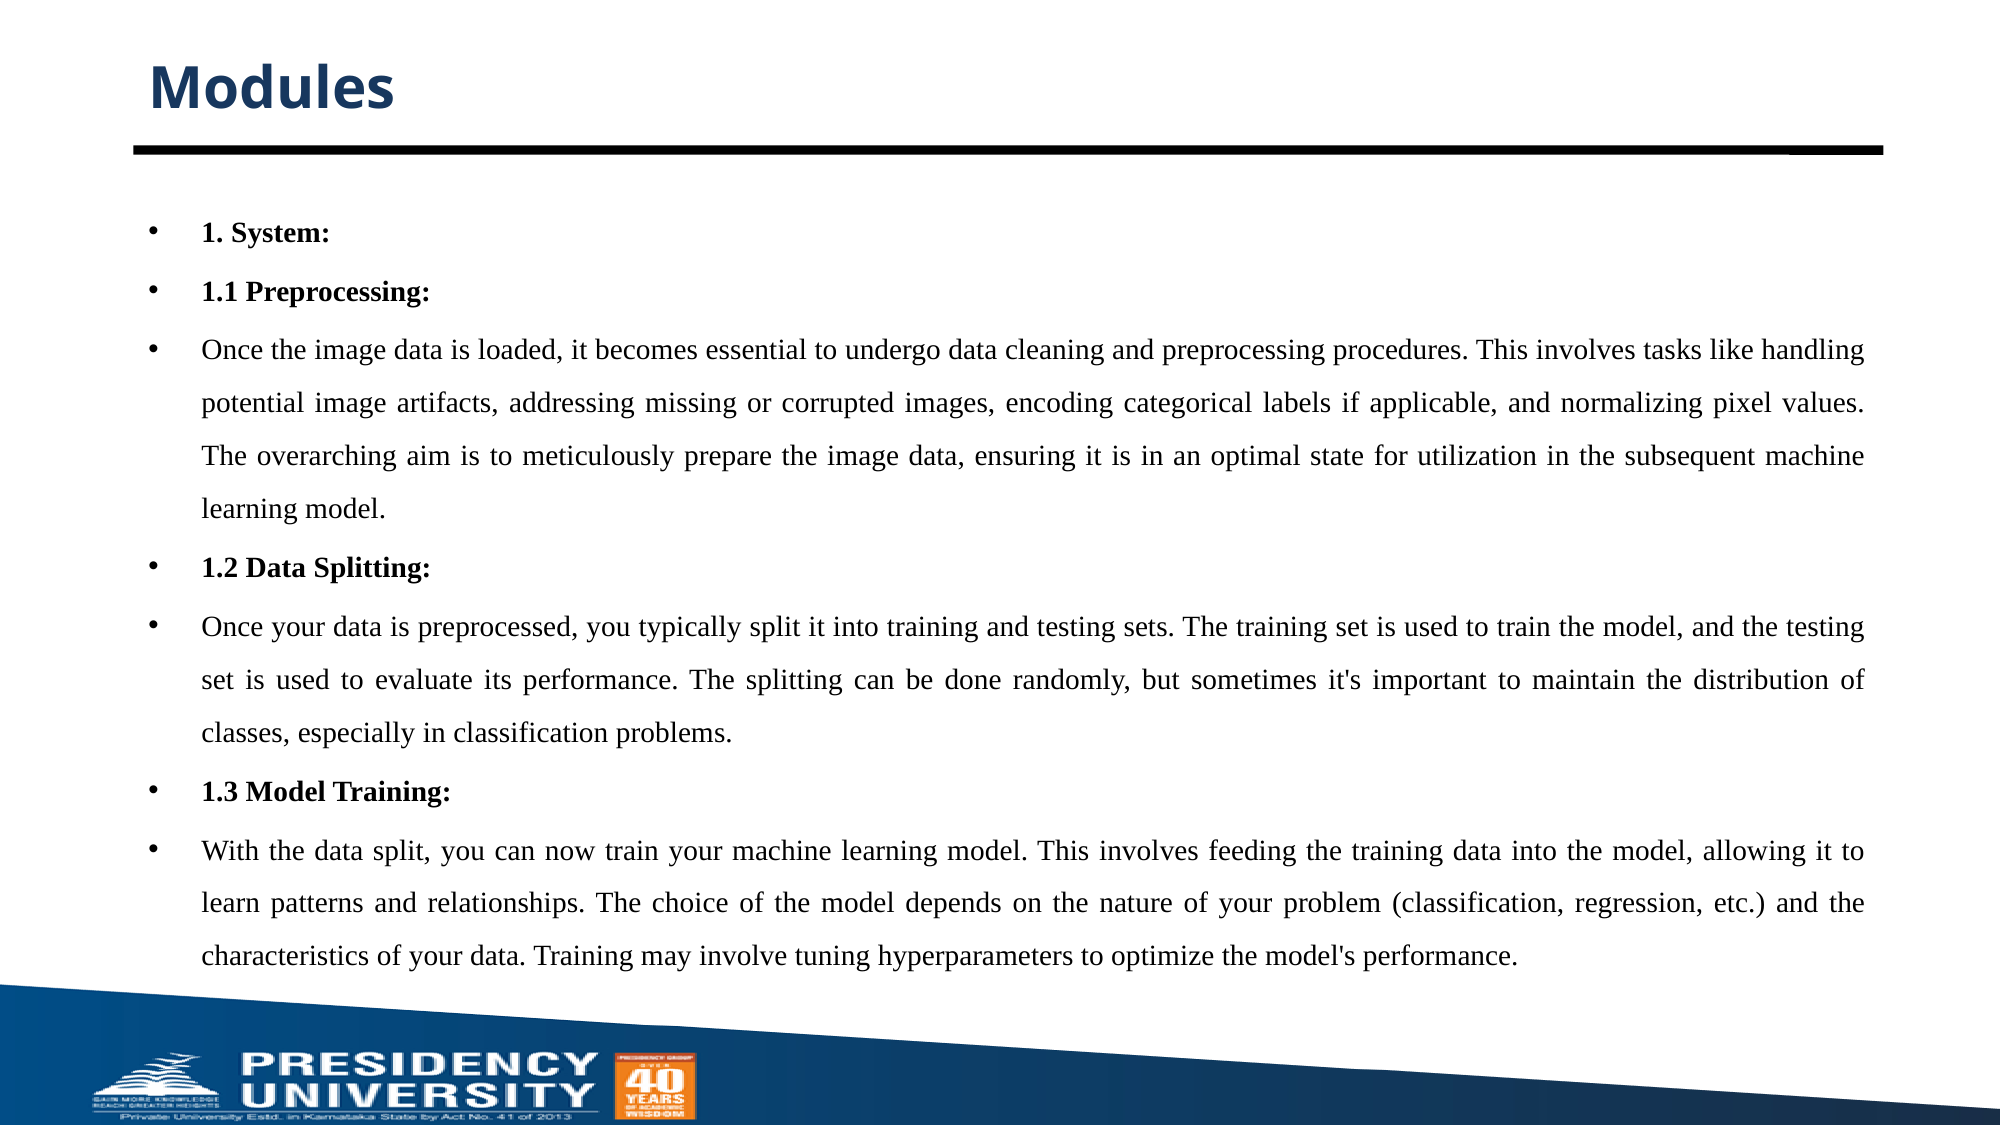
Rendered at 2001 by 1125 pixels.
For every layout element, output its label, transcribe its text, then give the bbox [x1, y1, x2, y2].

list 1. System: 1.1 Preprocessing: Once the image data is loaded, it becomes essential to undergo data cleaning and preprocessing procedures. This involves tasks like handling potential image artifacts, addressing missing or corrupted images, encoding categorical labels if applicable, and normalizing pixel values. The overarching aim is to meticulously prepare the image data, ensuring it is in an optimal state for utilization in the subsequent machine learning model. 1.2 Data Splitting: Once your data is preprocessed, you typically split it into training and testing sets. The training set is used to train the model, and the testing set is used to evaluate its performance. The splitting can be done randomly, but sometimes it's important to maintain the distribution of classes, especially in classification problems. 1.3 Model Training: With the data split, you can now train your machine learning model. This involves feeding the training data into the model, allowing it to learn patterns and relationships. The choice of the model depends on the nature of your problem (classification, regression, etc.) and the characteristics of your data. Training may involve tuning hyperparameters to optimize the model's performance. [133, 187, 1884, 1000]
title Modules [133, 45, 1884, 125]
picture [0, 982, 2000, 1125]
